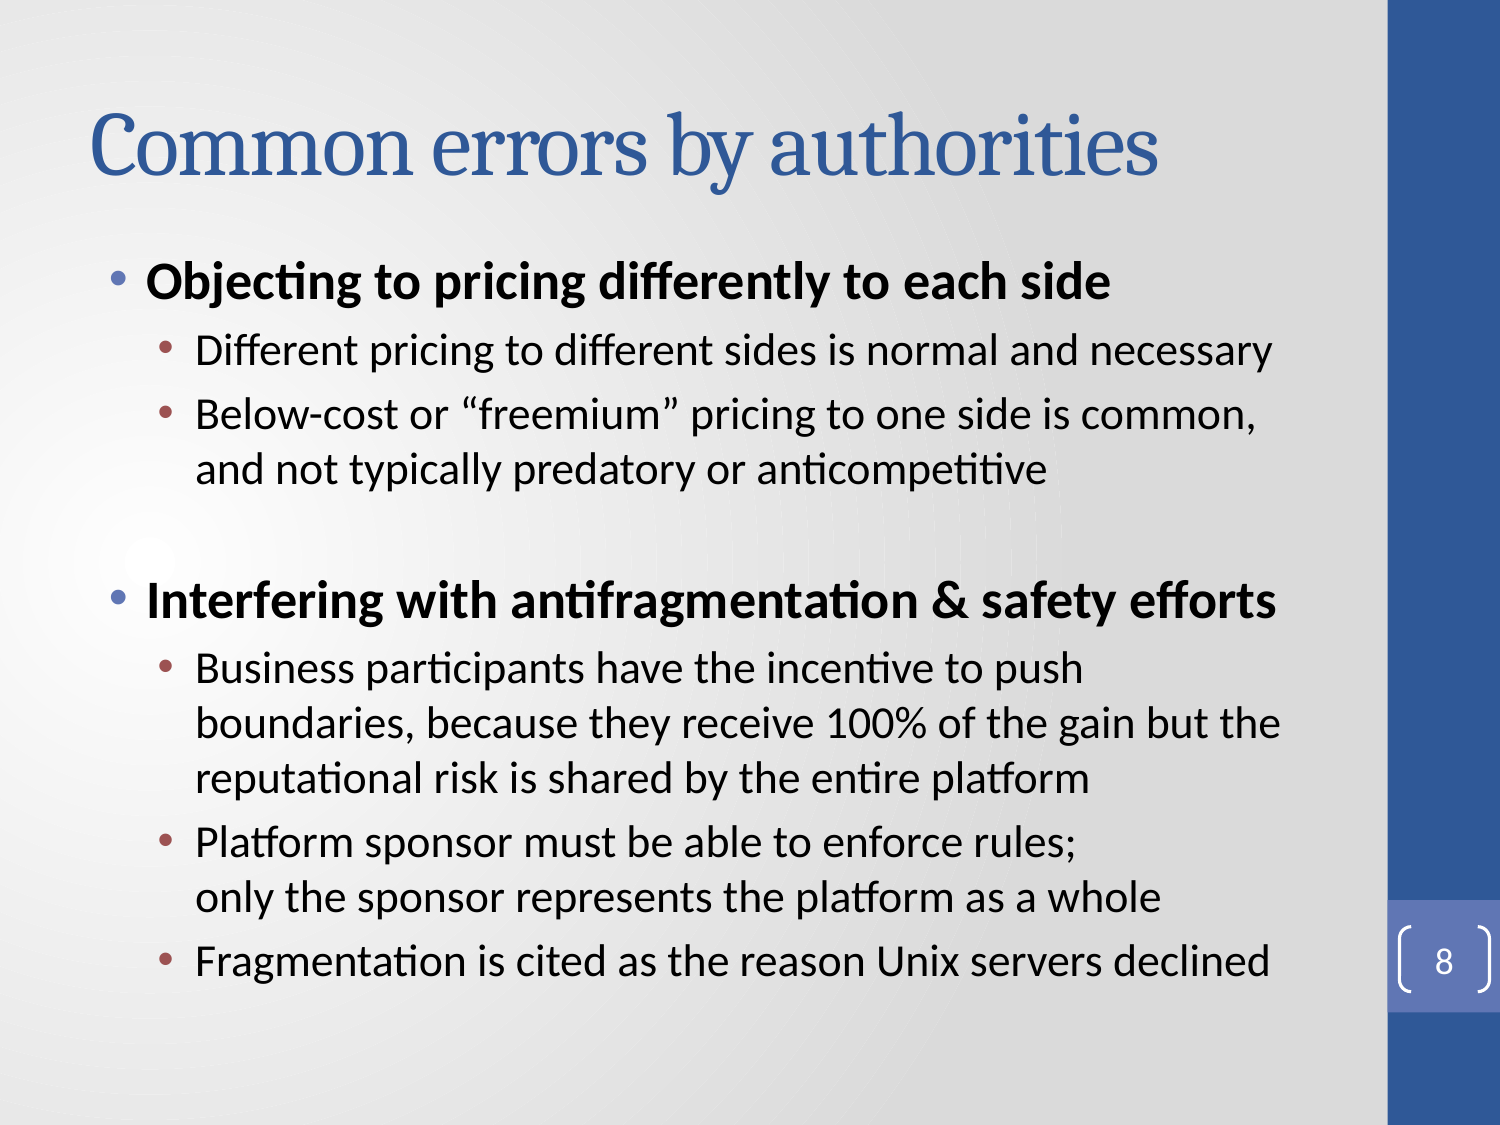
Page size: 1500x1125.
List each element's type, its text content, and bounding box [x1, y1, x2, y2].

title Common errors by authorities [75, 45, 1325, 233]
slide_number 8 [1397, 925, 1492, 994]
list Objecting to pricing differently to each side Different pricing to different sides is normal and necessary Below-cost or “freemium” pricing to one side is common, and not typically predatory or anticompetitive Interfering with antifragmentation & safety efforts Business participants have the incentive to push boundaries, because they receive 100% of the gain but the reputational risk is shared by the entire platform Platform sponsor must be able to enforce rules; only the sponsor represents the platform as a whole Fragmentation is cited as the reason Unix servers declined [75, 237, 1325, 1050]
